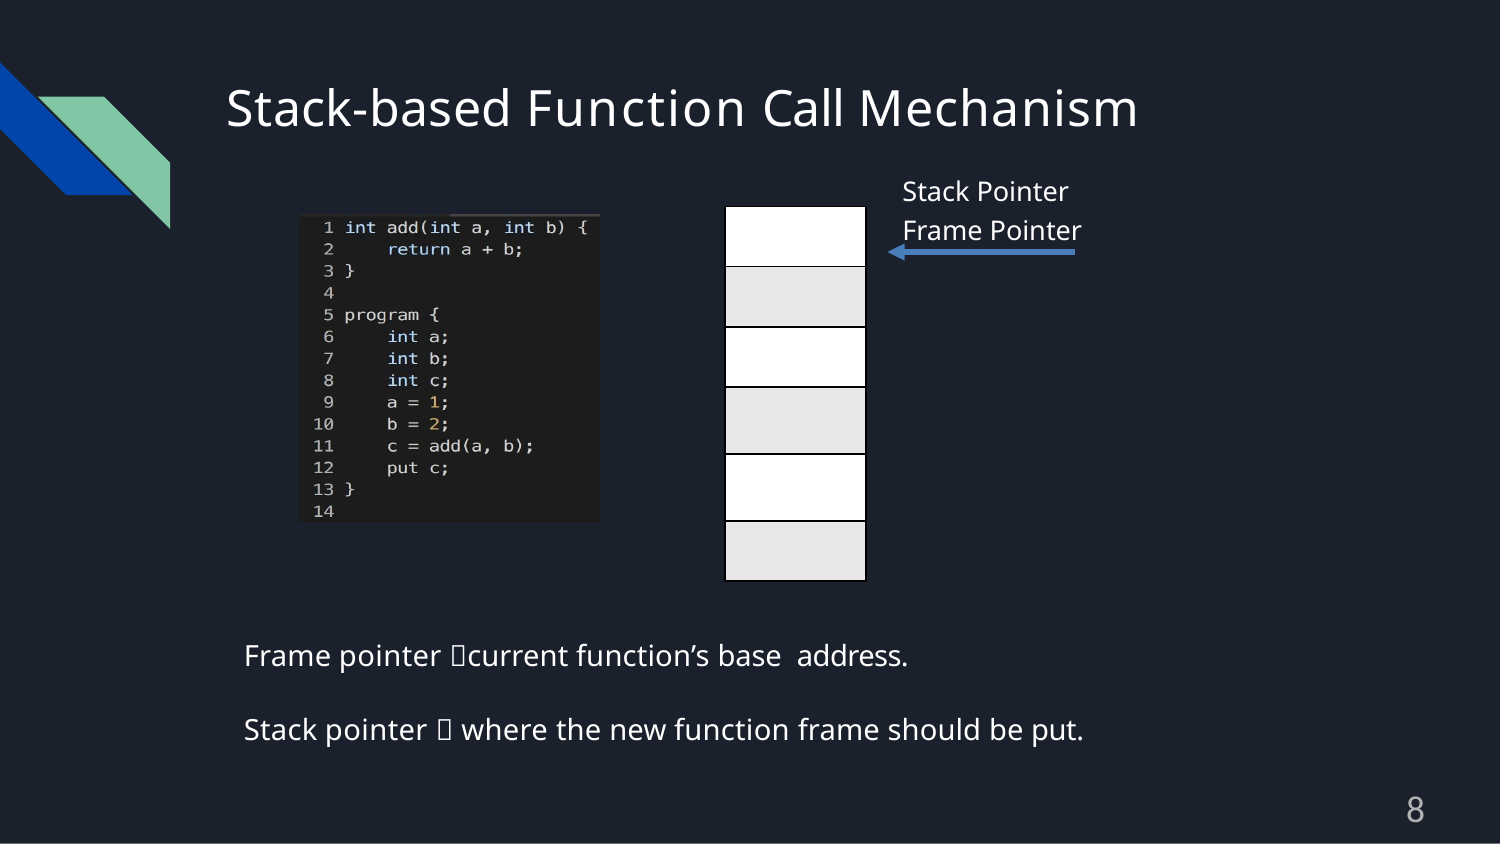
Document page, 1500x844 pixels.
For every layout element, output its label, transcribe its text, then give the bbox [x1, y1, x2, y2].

table_cell [726, 522, 865, 580]
table_cell [726, 455, 865, 520]
text_box Stack Pointer Frame Pointer [900, 166, 1138, 246]
picture [299, 214, 600, 523]
table_cell [726, 388, 865, 453]
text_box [0, 62, 171, 230]
slide_number 8 [1080, 784, 1425, 827]
table_cell [726, 267, 865, 326]
table_header [726, 207, 865, 266]
title Stack-based Function Call Mechanism [224, 74, 1191, 218]
table_cell [726, 328, 865, 386]
text_box Frame pointer current function’s base address. Stack pointer  where the new function frame should be put. [241, 597, 1357, 746]
